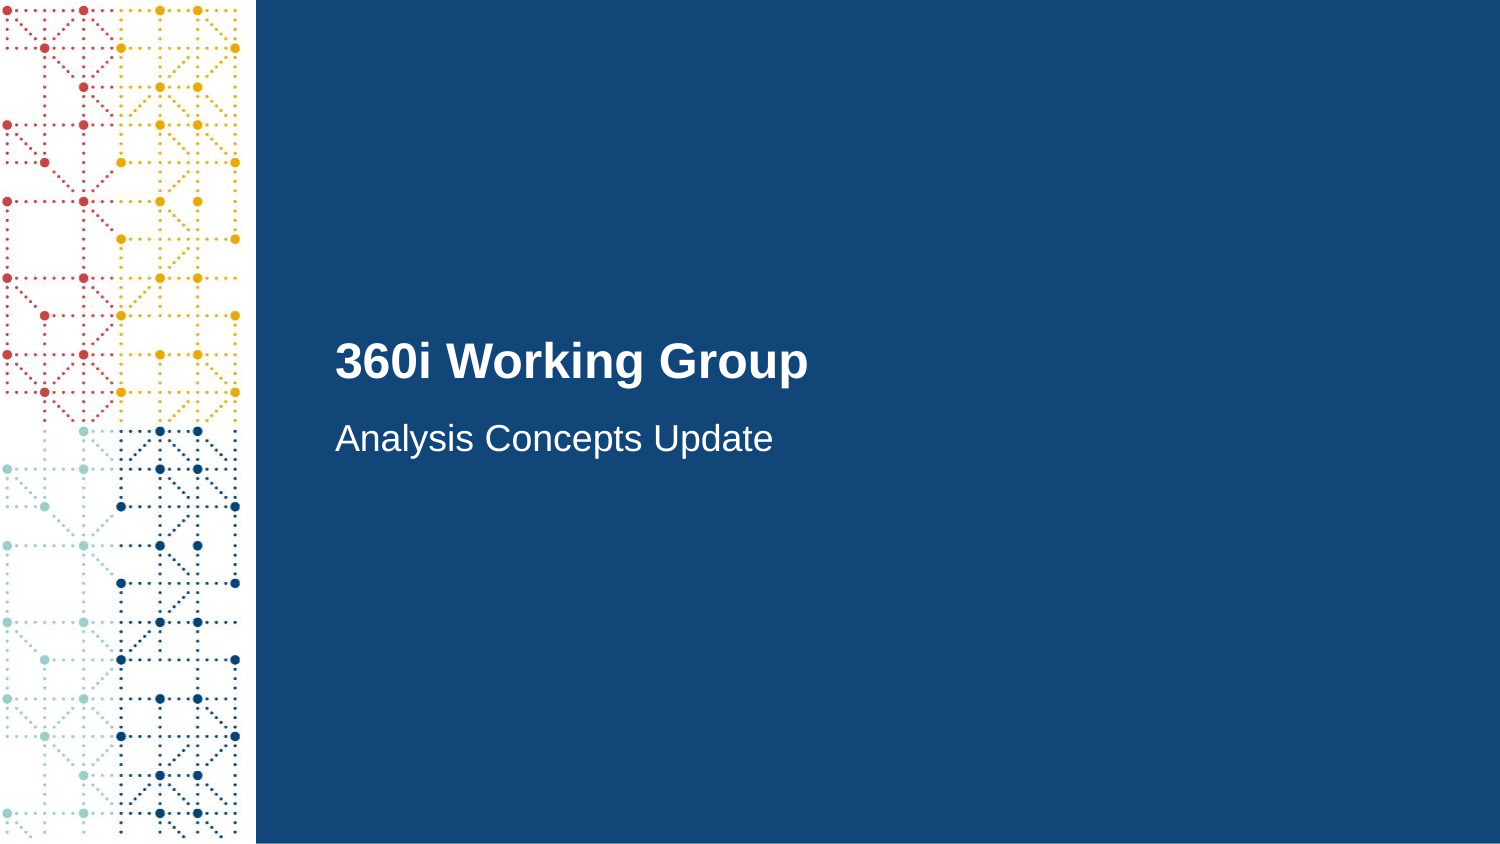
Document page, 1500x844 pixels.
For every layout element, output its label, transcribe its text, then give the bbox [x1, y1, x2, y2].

title 360i Working Group [334, 44, 1425, 390]
list Analysis Concepts Update [334, 418, 1425, 760]
picture [0, 0, 256, 844]
